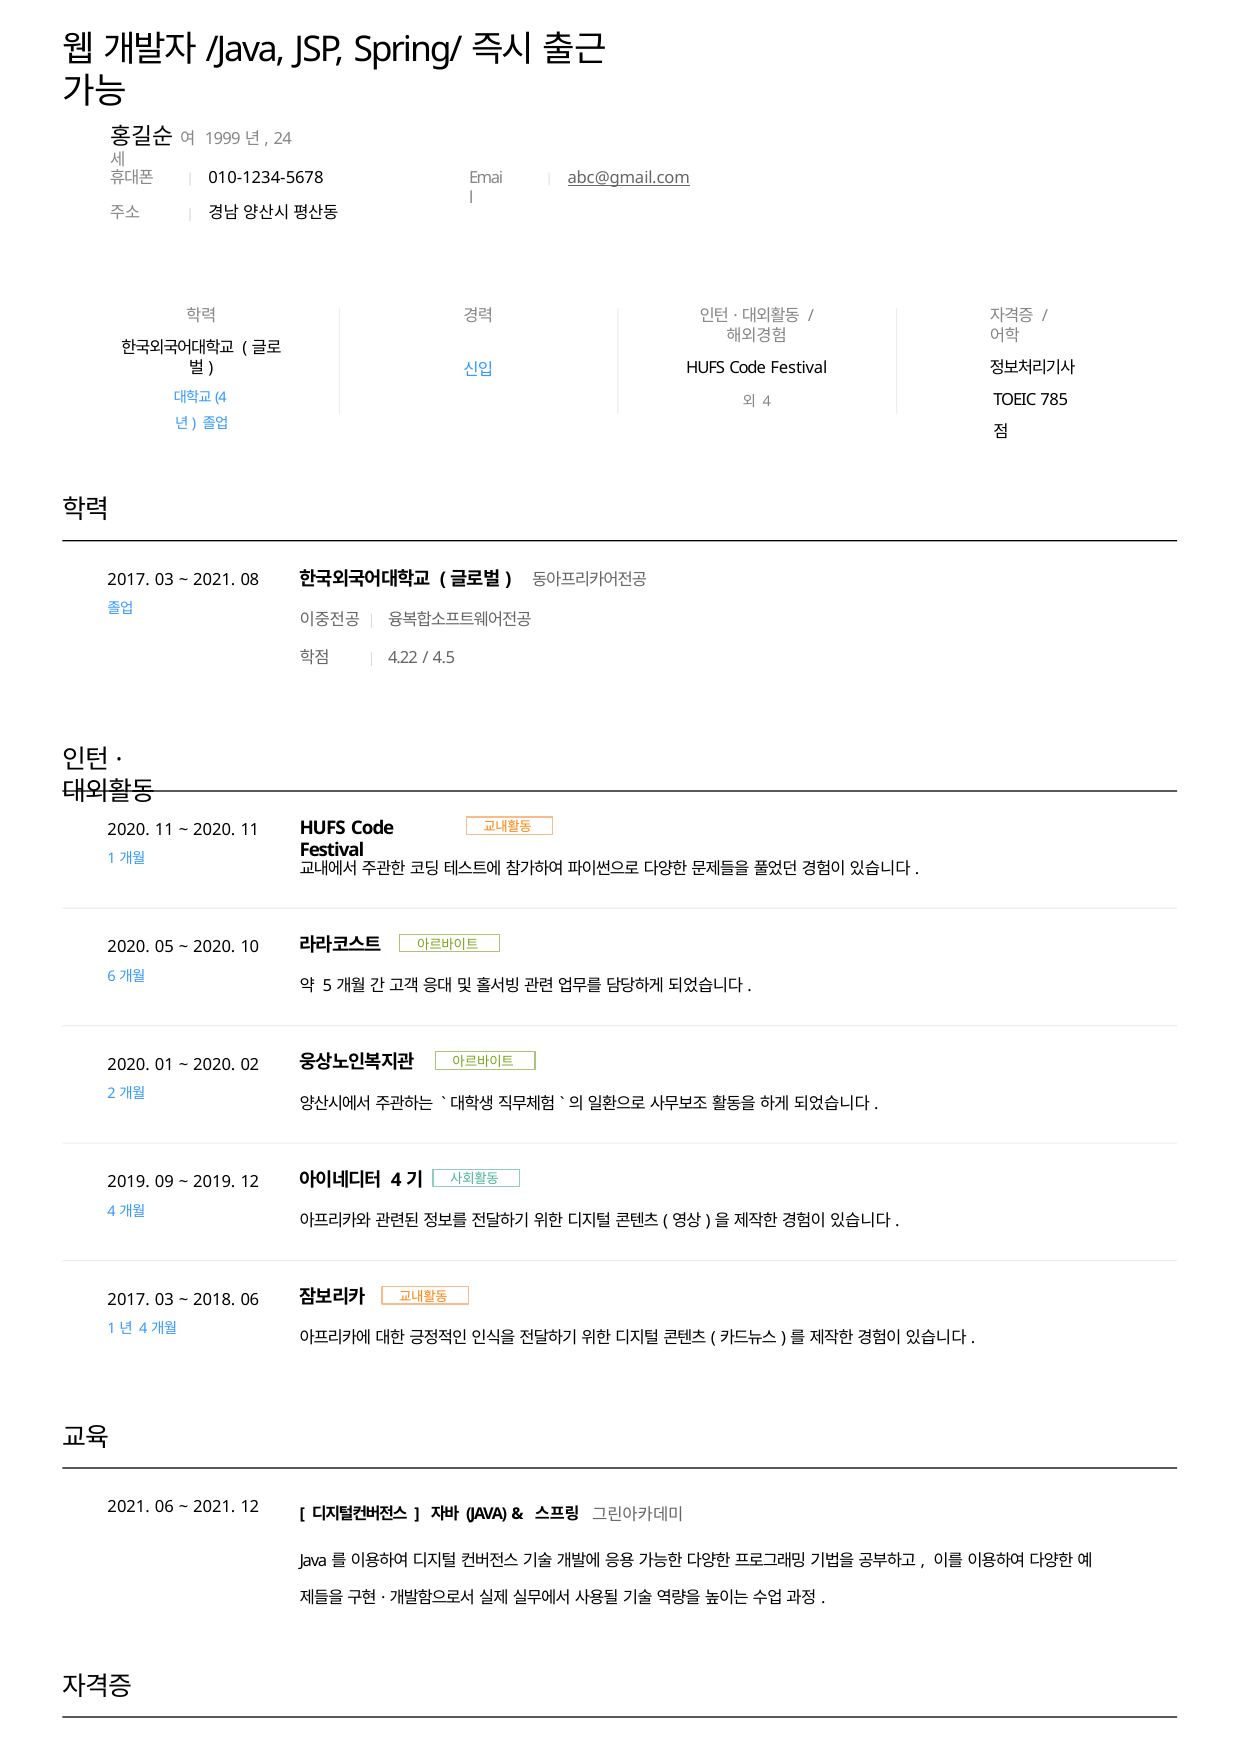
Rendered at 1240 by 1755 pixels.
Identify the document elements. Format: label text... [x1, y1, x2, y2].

text_box 자격증 [60, 1666, 140, 1701]
text_box 2020. 11 ~ 2020. 11 1개월 [105, 806, 267, 867]
text_box abc@gmail.com [565, 164, 777, 190]
text_box 2021. 06 ~ 2021. 12 [105, 1493, 267, 1516]
text_box 학력 한국외국어대학교 (글로벌) 대학교(4년) 졸업 [107, 303, 294, 432]
text_box 인턴·대외활동 / 해외경험 HUFS Code Festival 외 4 [668, 303, 845, 409]
text_box 2020. 05 ~ 2020. 10 6개월 [105, 923, 267, 985]
text_box 인턴·대외활동 [60, 740, 219, 806]
text_box 신입 [461, 356, 497, 379]
text_box 2020. 01 ~ 2020. 02 2개월 [105, 1040, 267, 1102]
text_box 동아프리카어전공 [529, 566, 658, 589]
text_box 2017. 03 ~ 2021. 08 졸업 [105, 556, 267, 617]
text_box 교육 [60, 1417, 115, 1452]
text_box 2017. 03 ~ 2018. 06 1년 4개월 [105, 1275, 267, 1337]
text_box 교내에서 주관한 코딩 테스트에 참가하여 파이썬으로 다양한 문제들을 풀었던 경험이 있습니다. [297, 855, 953, 878]
text_box 교내활동 [466, 817, 553, 835]
text_box 이중전공 융복합소프트웨어전공 학점 4.22 / 4.5 [297, 606, 543, 667]
text_box 경력 [461, 303, 497, 326]
text_box 아르바이트 [435, 1051, 535, 1070]
text_box 교내활동 [381, 1286, 469, 1304]
text_box 한국외국어대학교 (글로벌) [297, 564, 516, 589]
text_box 자격증 / 어학 정보처리기사 TOEIC 785점 [987, 303, 1085, 441]
text_box 홍길순 여 1999년, 24세 [107, 118, 304, 169]
text_box 양산시에서 주관하는 `대학생 직무체험`의 일환으로 사무보조 활동을 하게 되었습니다. [297, 1090, 889, 1113]
text_box HUFS Code Festival [297, 813, 456, 861]
text_box 휴대폰 주소 [107, 164, 159, 223]
text_box 학력 [60, 490, 115, 524]
text_box 아르바이트 [399, 934, 500, 952]
text_box Email [467, 164, 503, 207]
text_box 010-1234-5678 경남 양산시 평산동 [206, 164, 356, 223]
text_box 2019. 09 ~ 2019. 12 4개월 [105, 1158, 267, 1219]
text_box 아프리카에 대한 긍정적인 인식을 전달하기 위한 디지털 콘텐츠(카드뉴스)를 제작한 경험이 있습니다. [297, 1325, 991, 1348]
text_box 웅상노인복지관 [297, 1047, 427, 1073]
text_box 라라코스트 [297, 930, 391, 956]
text_box 잠보리카 [297, 1282, 373, 1308]
text_box [디지털컨버전스] 자바(JAVA) & 스프링 그린아카데미 Java를 이용하여 디지털 컨버전스 기술 개발에 응용 가능한 다양한 프로그래밍 기법을 공부하고, 이를 이용하여 다양한 예 제들을 구현·개발함으로서 실제 실무에서 사용될 기술 역량을 높이는 수업 과정. [297, 1490, 1127, 1608]
text_box 사회활동 [432, 1169, 520, 1187]
text_box 웹 개발자/Java, JSP, Spring/즉시 출근 가능 [60, 23, 680, 111]
text_box 아이네디터 4기 [297, 1165, 424, 1191]
text_box 약 5개월 간 고객 응대 및 홀서빙 관련 업무를 담당하게 되었습니다. [297, 973, 761, 996]
text_box 아프리카와 관련된 정보를 전달하기 위한 디지털 콘텐츠(영상)을 제작한 경험이 있습니다. [297, 1207, 909, 1230]
